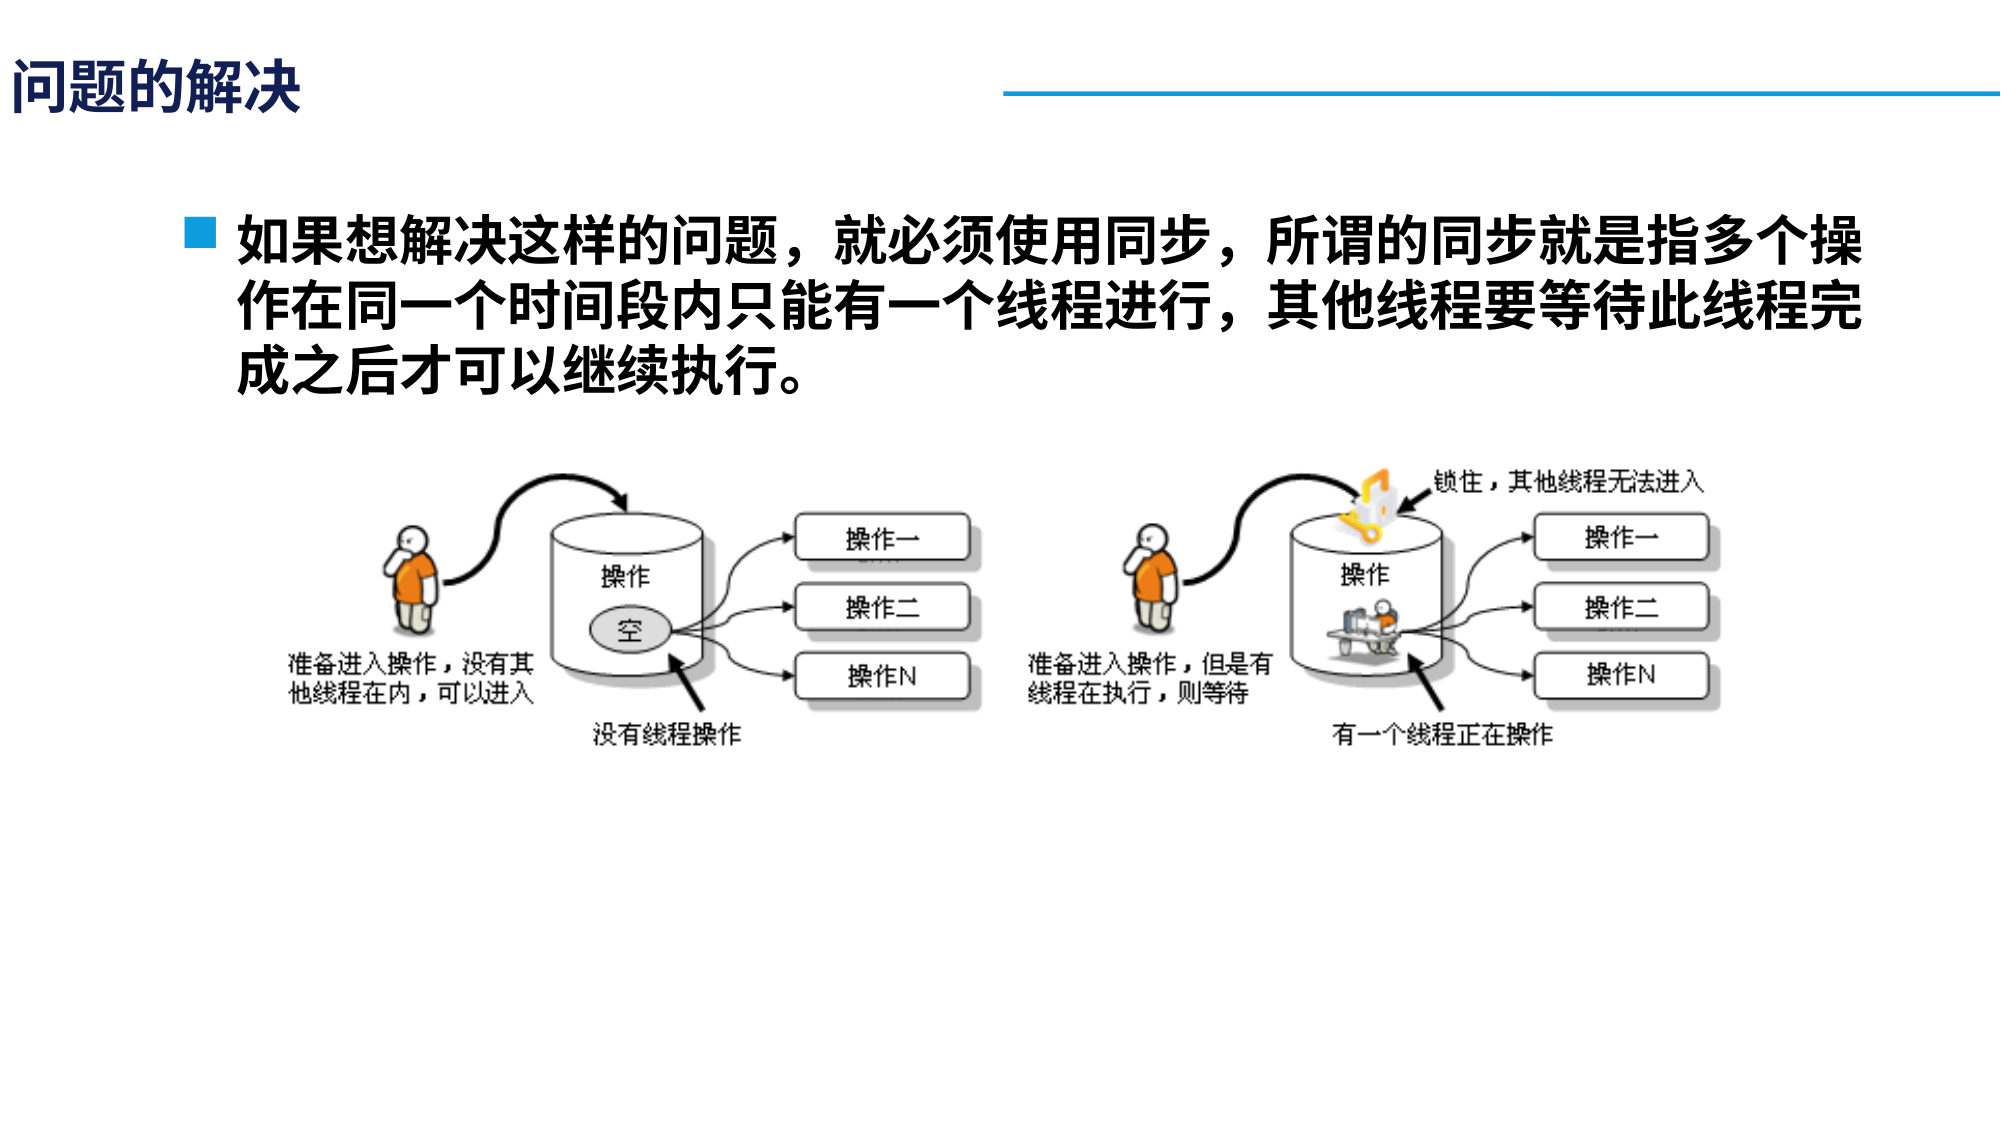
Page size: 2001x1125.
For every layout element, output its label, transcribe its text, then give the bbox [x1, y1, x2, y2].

title 问题的解决 [0, 42, 1004, 129]
list 如果想解决这样的问题，就必须使用同步，所谓的同步就是指多个操作在同一个时间段内只能有一个线程进行，其他线程要等待此线程完成之后才可以继续执行。 [165, 199, 1900, 1071]
picture [287, 472, 984, 751]
picture [1024, 465, 1726, 751]
